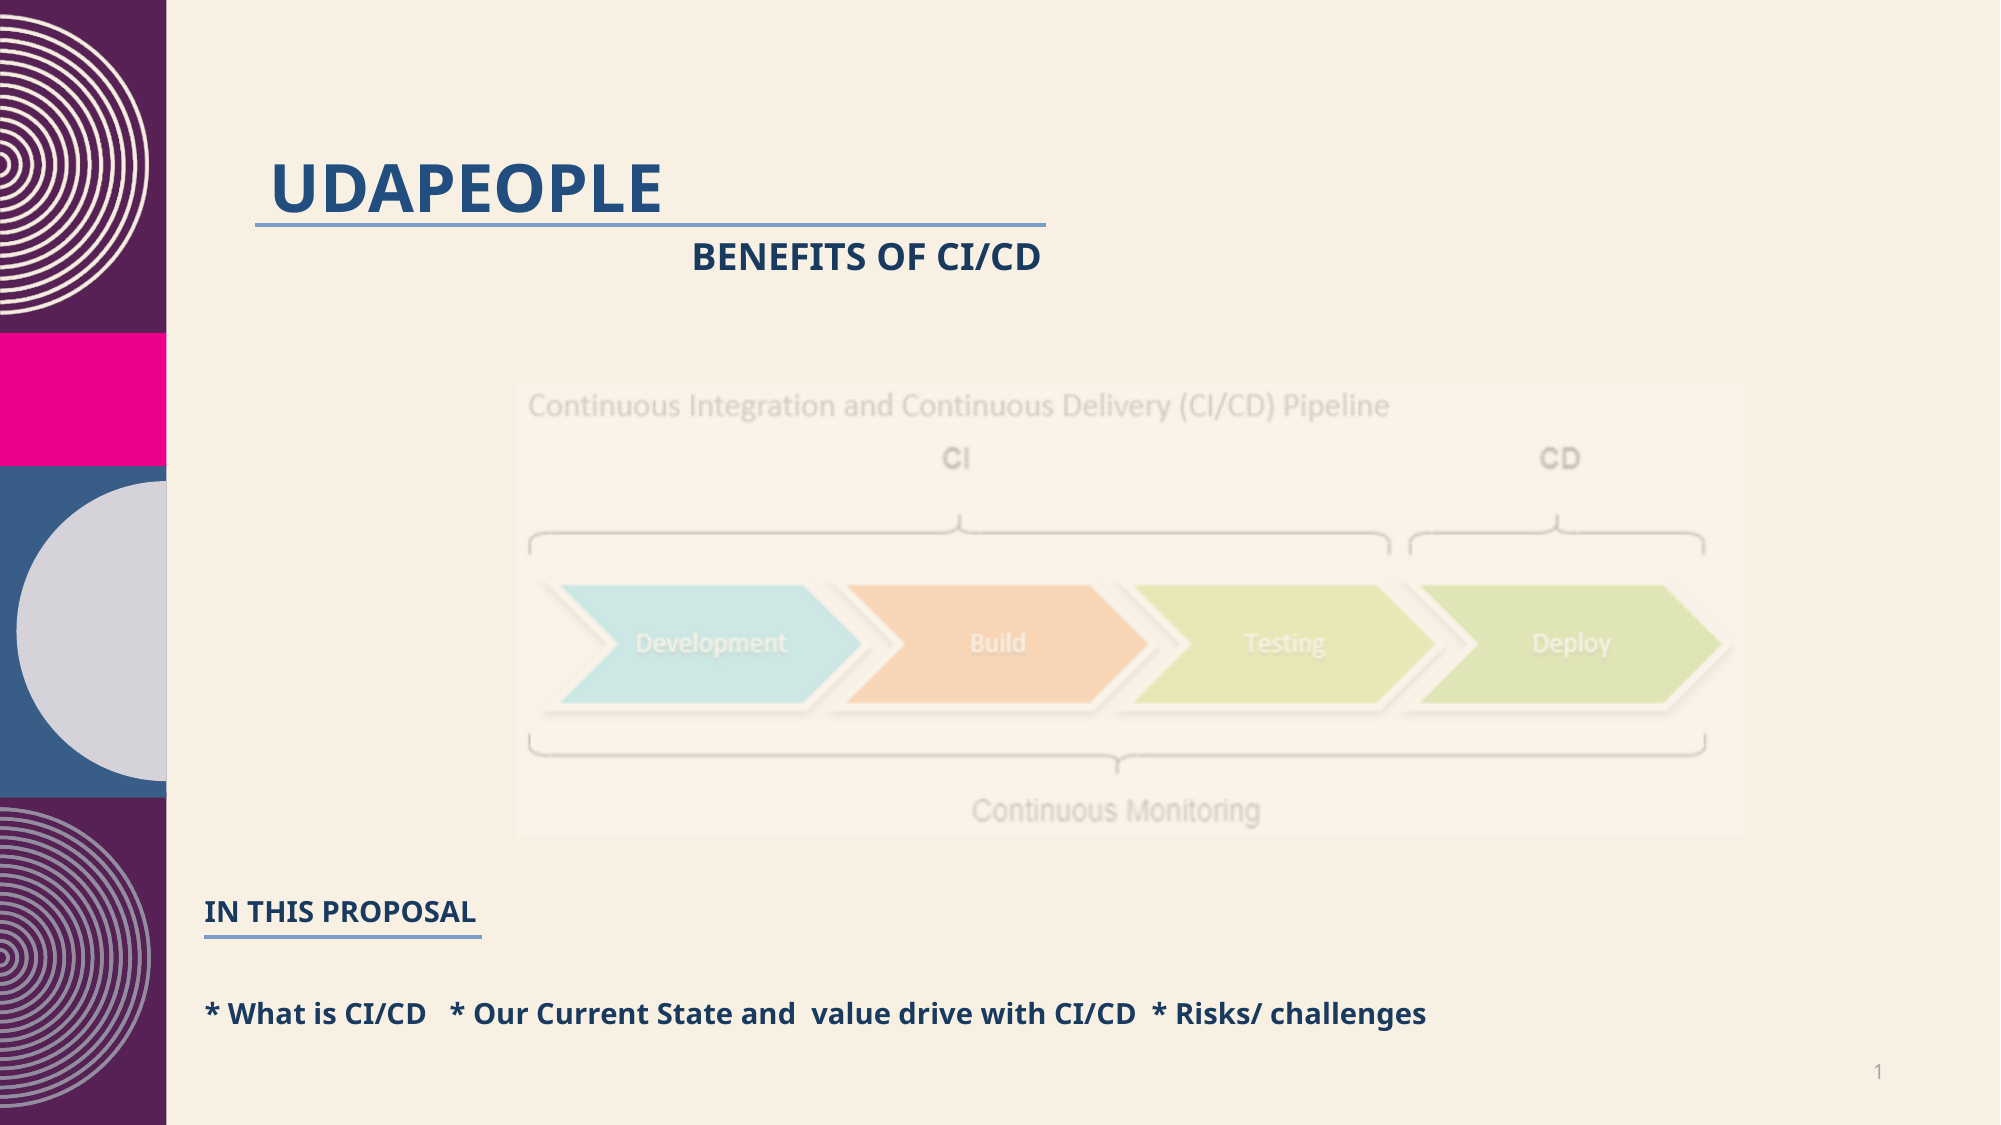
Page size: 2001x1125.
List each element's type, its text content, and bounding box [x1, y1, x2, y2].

title Udapeople [254, 146, 1850, 365]
picture [0, 15, 149, 314]
slide_number 1 [1824, 1042, 1900, 1103]
text_box IN THIS PROPOSAL [189, 886, 677, 936]
picture [1, 808, 151, 1108]
text_box * What is CI/CD * Our Current State and value drive with CI/CD * Risks/ challenges [189, 987, 1744, 1038]
picture [517, 384, 1744, 837]
text_box BENEFITS OF CI/CD [676, 225, 1087, 286]
